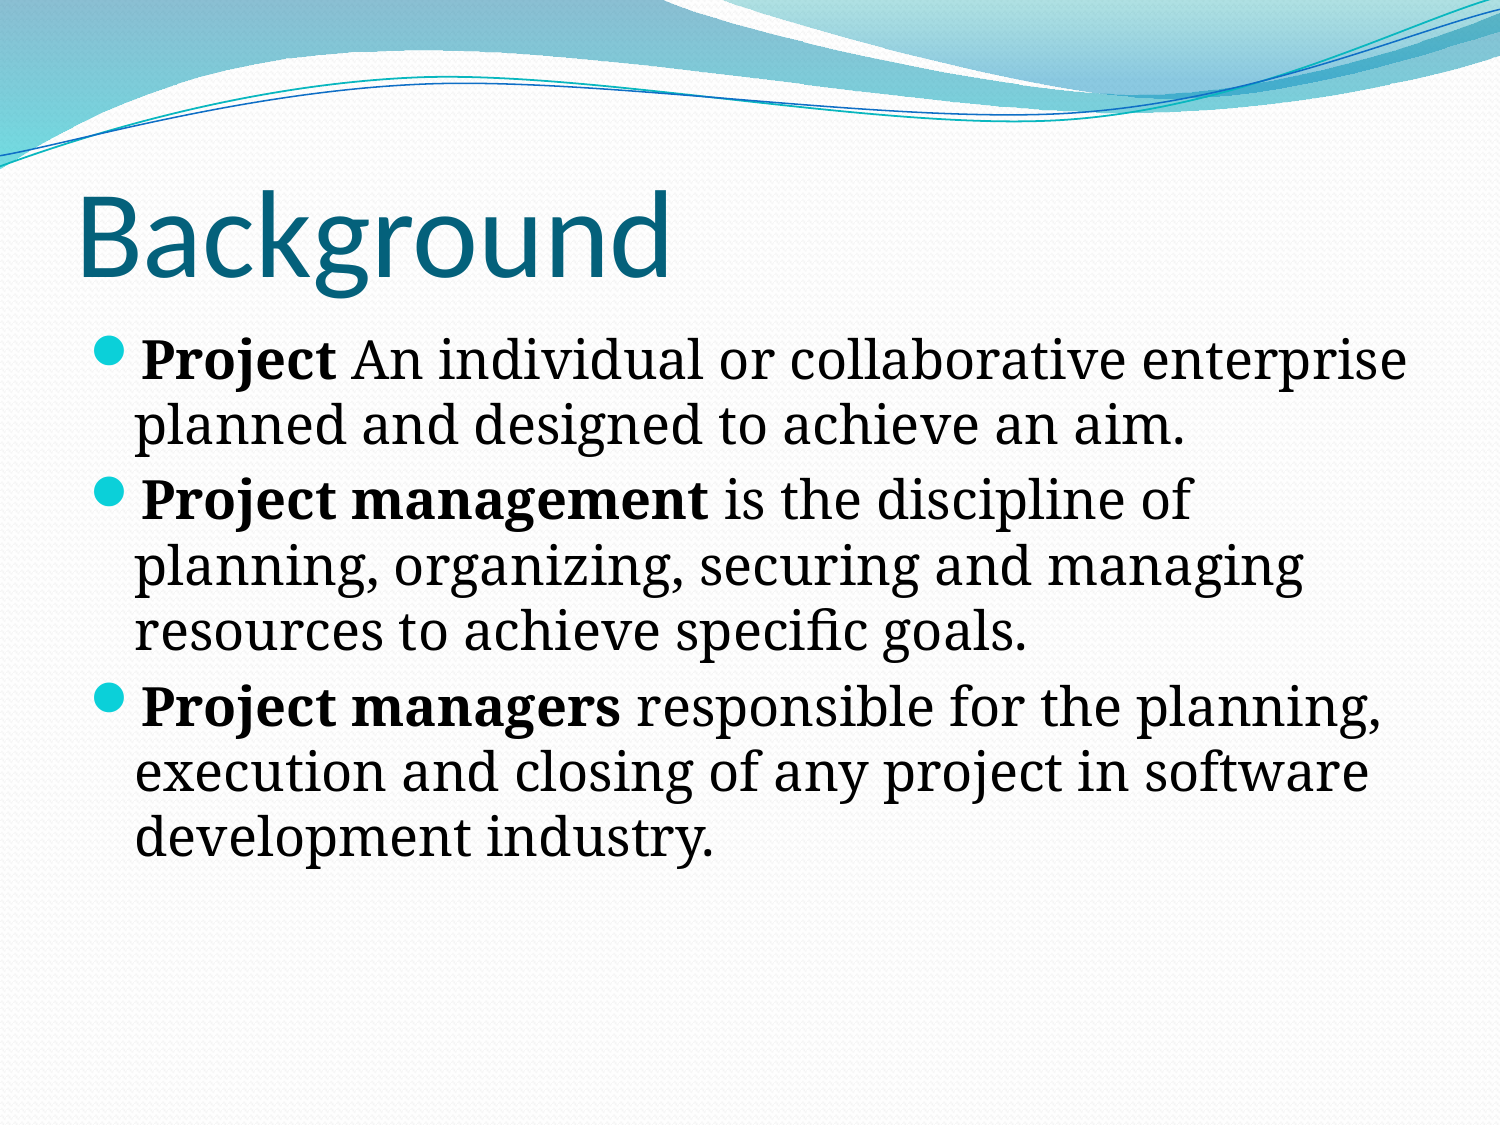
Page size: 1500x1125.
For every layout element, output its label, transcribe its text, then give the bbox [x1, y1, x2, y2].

list Project An individual or collaborative enterprise planned and designed to achieve an aim. Project management is the discipline of planning, organizing, securing and managing resources to achieve specific goals. Project managers responsible for the planning, execution and closing of any project in software development industry. [75, 317, 1425, 1038]
title Background [75, 115, 1425, 303]
